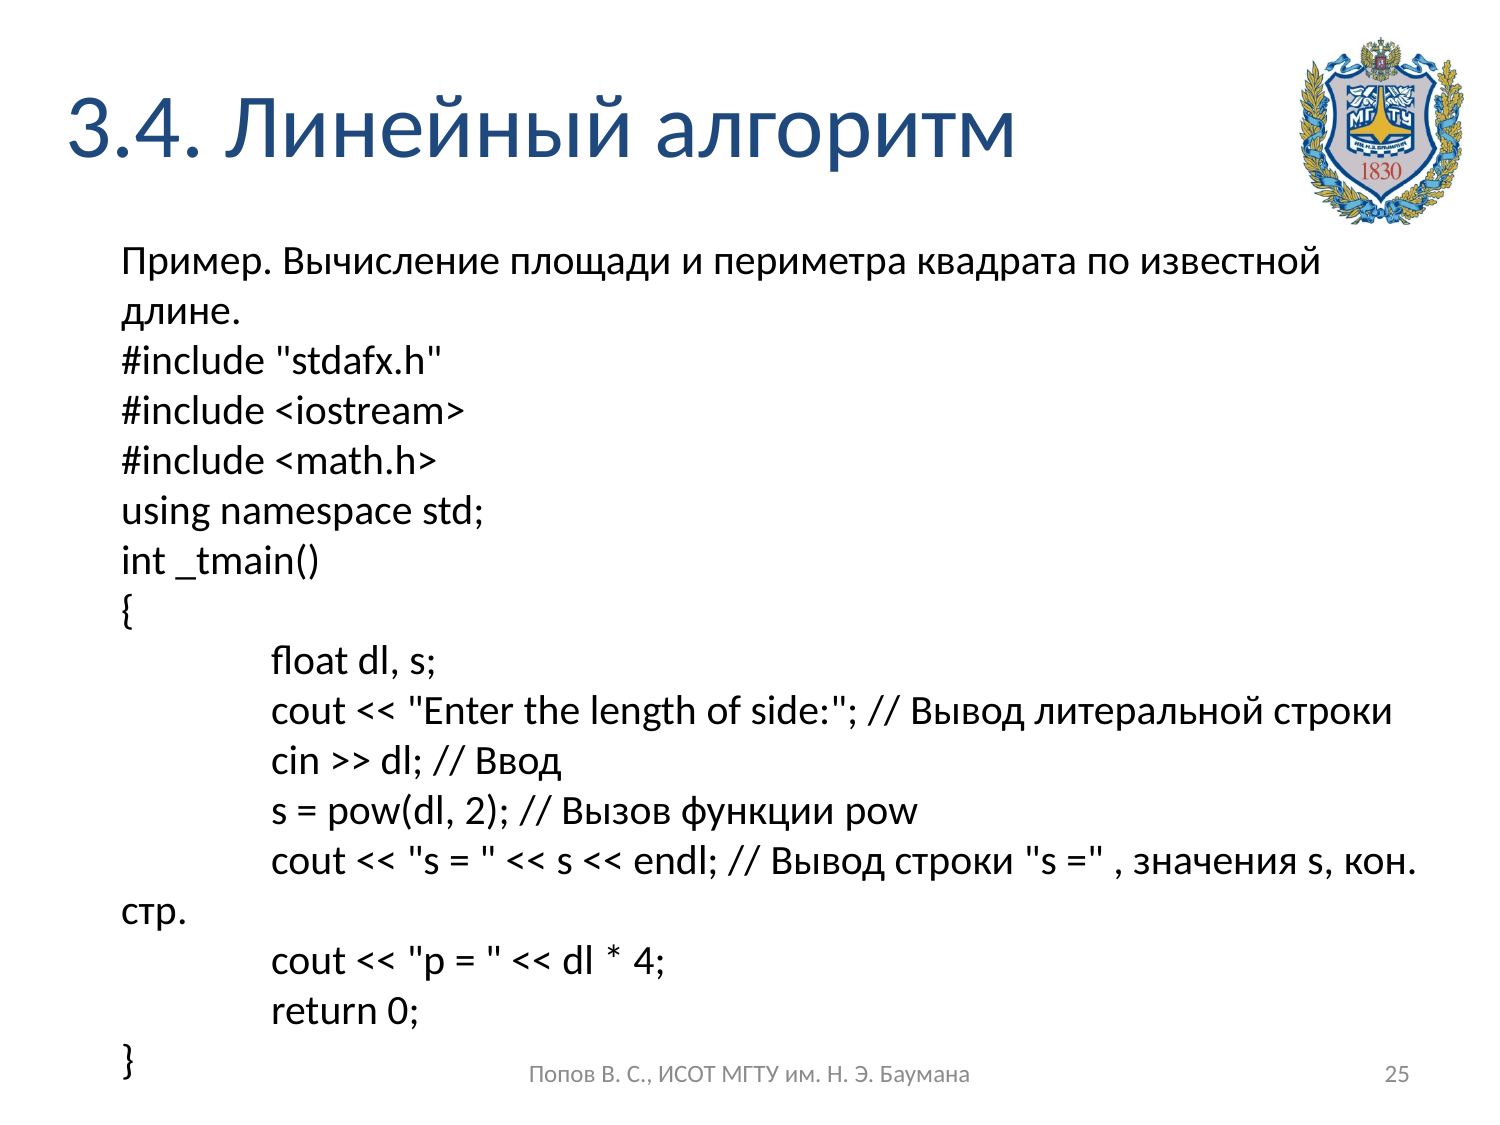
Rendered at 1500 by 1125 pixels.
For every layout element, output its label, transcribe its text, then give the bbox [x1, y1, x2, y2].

picture [1299, 37, 1464, 226]
title 3.4. Линейный алгоритм [50, 0, 1275, 224]
text_box Пример. Вычисление площади и периметра квадрата по известной длине. #include "stdafx.h" #include <iostream> #include <math.h> using namespace std; int _tmain() { float dl, s; cout << "Enter the length of side:"; // Вывод литеральной строки cin >> dl; // Ввод s = pow(dl, 2); // Вызов функции pow cout << "s = " << s << endl; // Вывод строки "s =" , значения s, кон. стр. cout << "p = " << dl * 4; return 0; } [50, 224, 1450, 1125]
